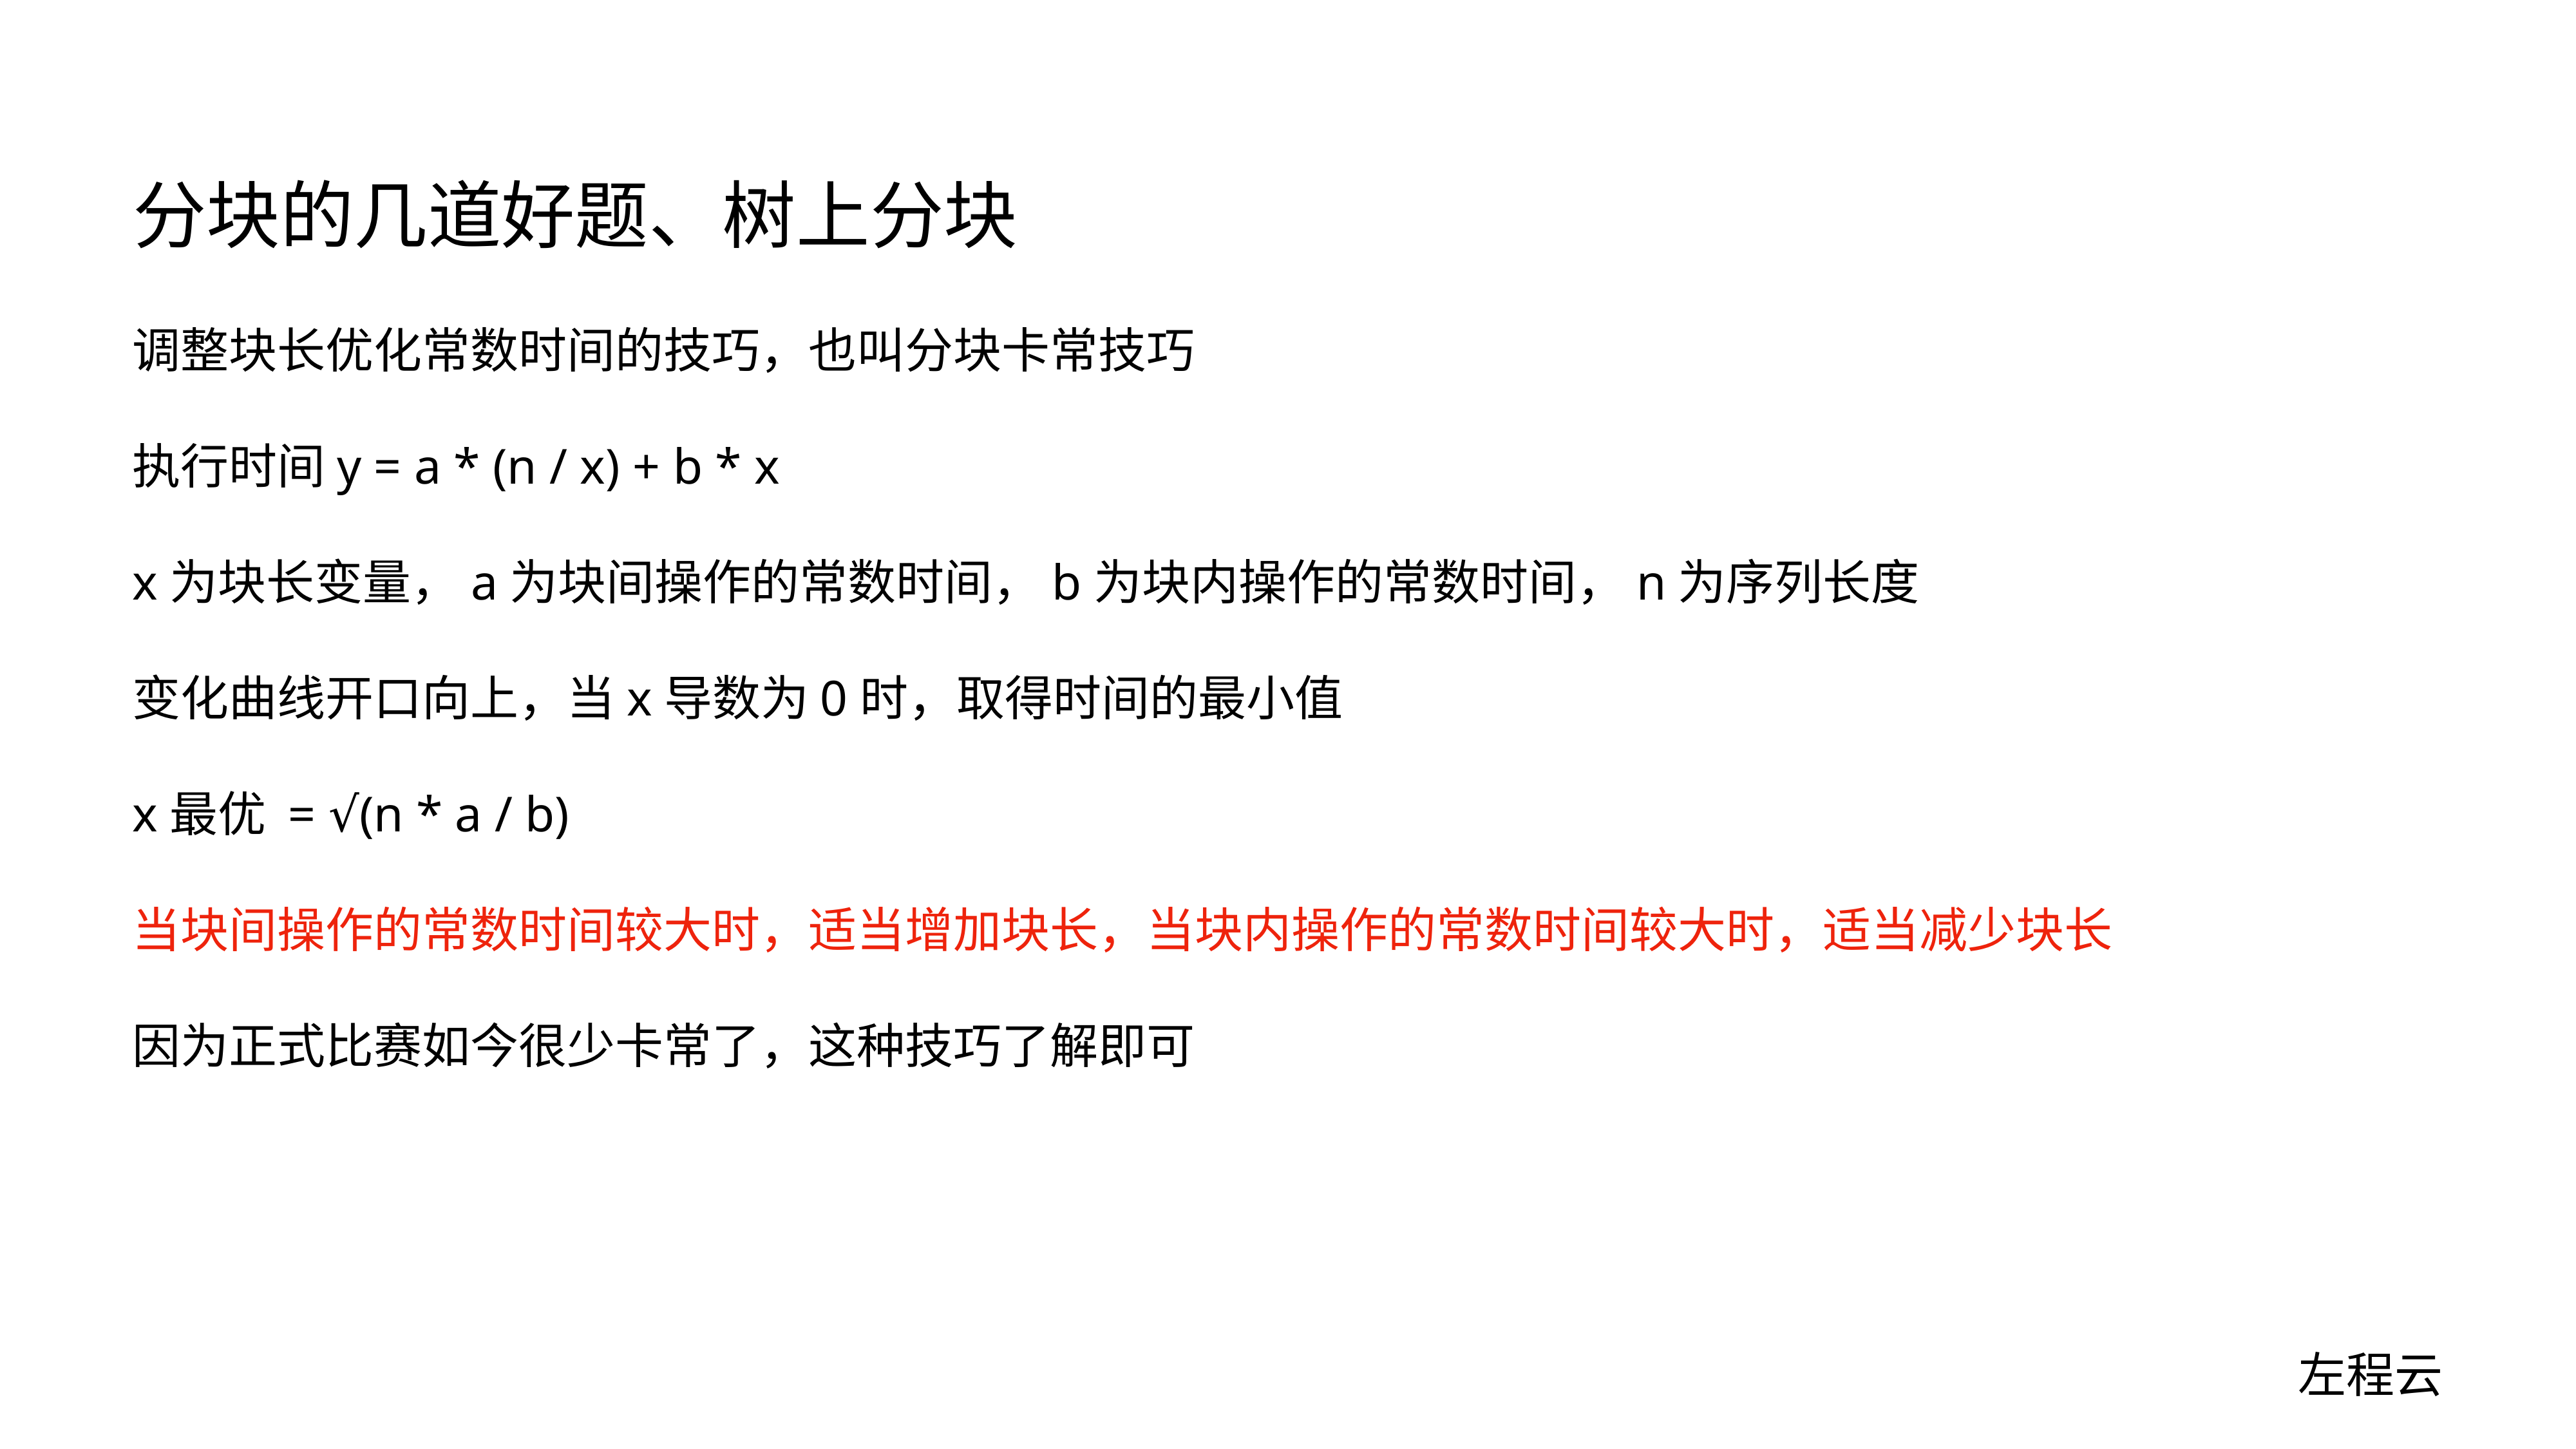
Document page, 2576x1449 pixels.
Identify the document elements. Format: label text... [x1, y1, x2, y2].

title 分块的几道好题、树上分块 [127, 48, 2449, 263]
text_box 左程云 [127, 1339, 2449, 1408]
text_box 调整块长优化常数时间的技巧，也叫分块卡常技巧 执行时间y = a * (n / x) + b * x x为块长变量，a为块间操作的常数时间，b为块内操作的常数时间，n为序列长度 变化曲线开口向上，当x导数为0时，取得时间的最小值 x最优 = √(n * a / b) 当块间操作的常数时间较大时，适当增加块长，当块内操作的常数时间较大时，适当减少块长 因为正式比赛如今很少卡常了，这种技巧了解即可 [127, 314, 2449, 1304]
